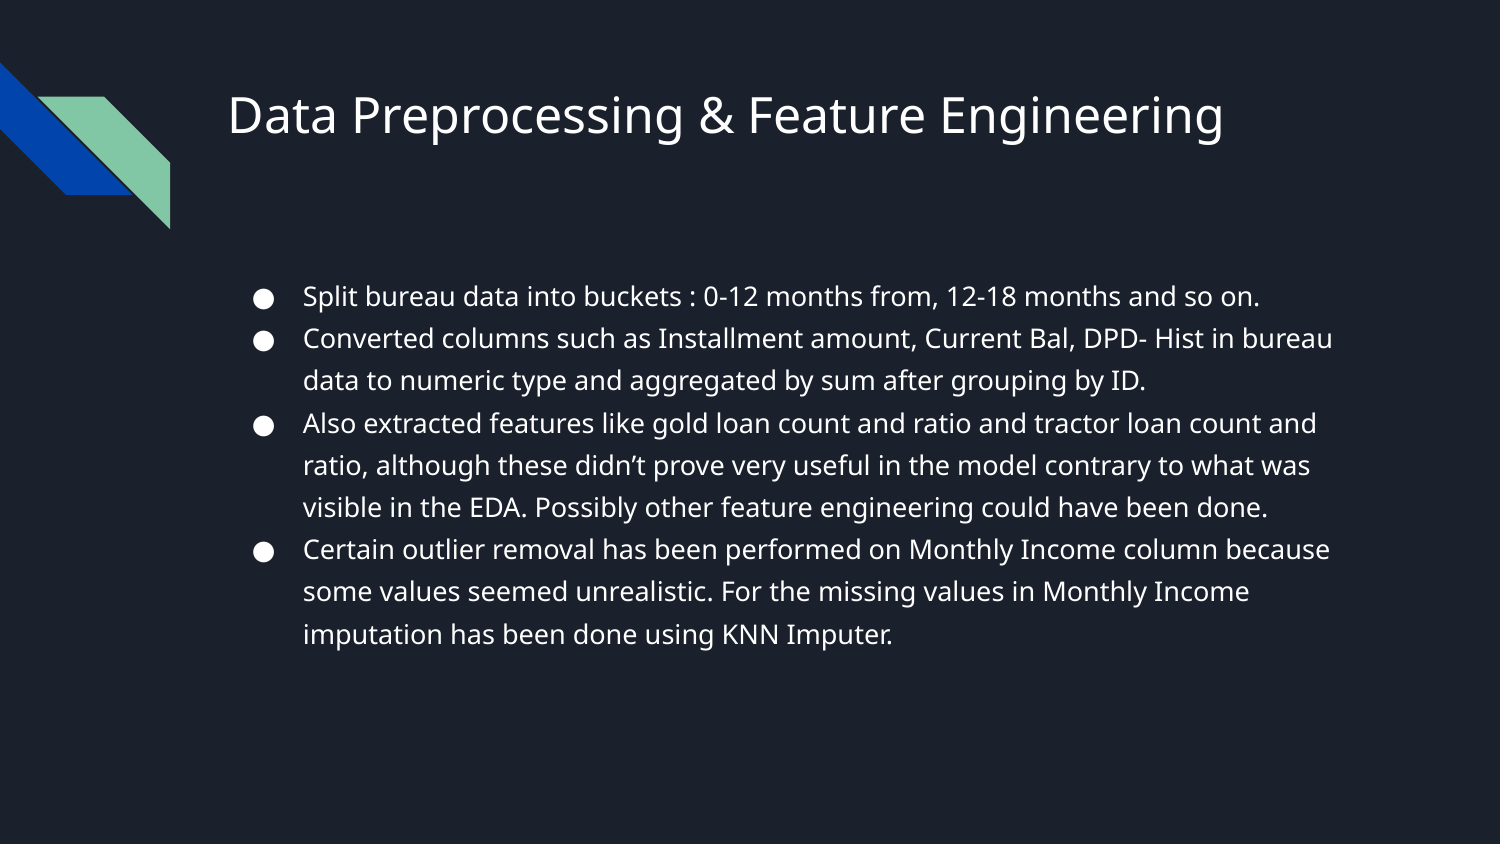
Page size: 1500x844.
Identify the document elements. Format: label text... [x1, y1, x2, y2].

list Split bureau data into buckets : 0-12 months from, 12-18 months and so on. Converted columns such as Installment amount, Current Bal, DPD- Hist in bureau data to numeric type and aggregated by sum after grouping by ID. Also extracted features like gold loan count and ratio and tractor loan count and ratio, although these didn’t prove very useful in the model contrary to what was visible in the EDA. Possibly other feature engineering could have been done. Certain outlier removal has been performed on Monthly Income column because some values seemed unrealistic. For the missing values in Monthly Income imputation has been done using KNN Imputer. [212, 257, 1368, 735]
title Data Preprocessing & Feature Engineering [212, 64, 1368, 215]
